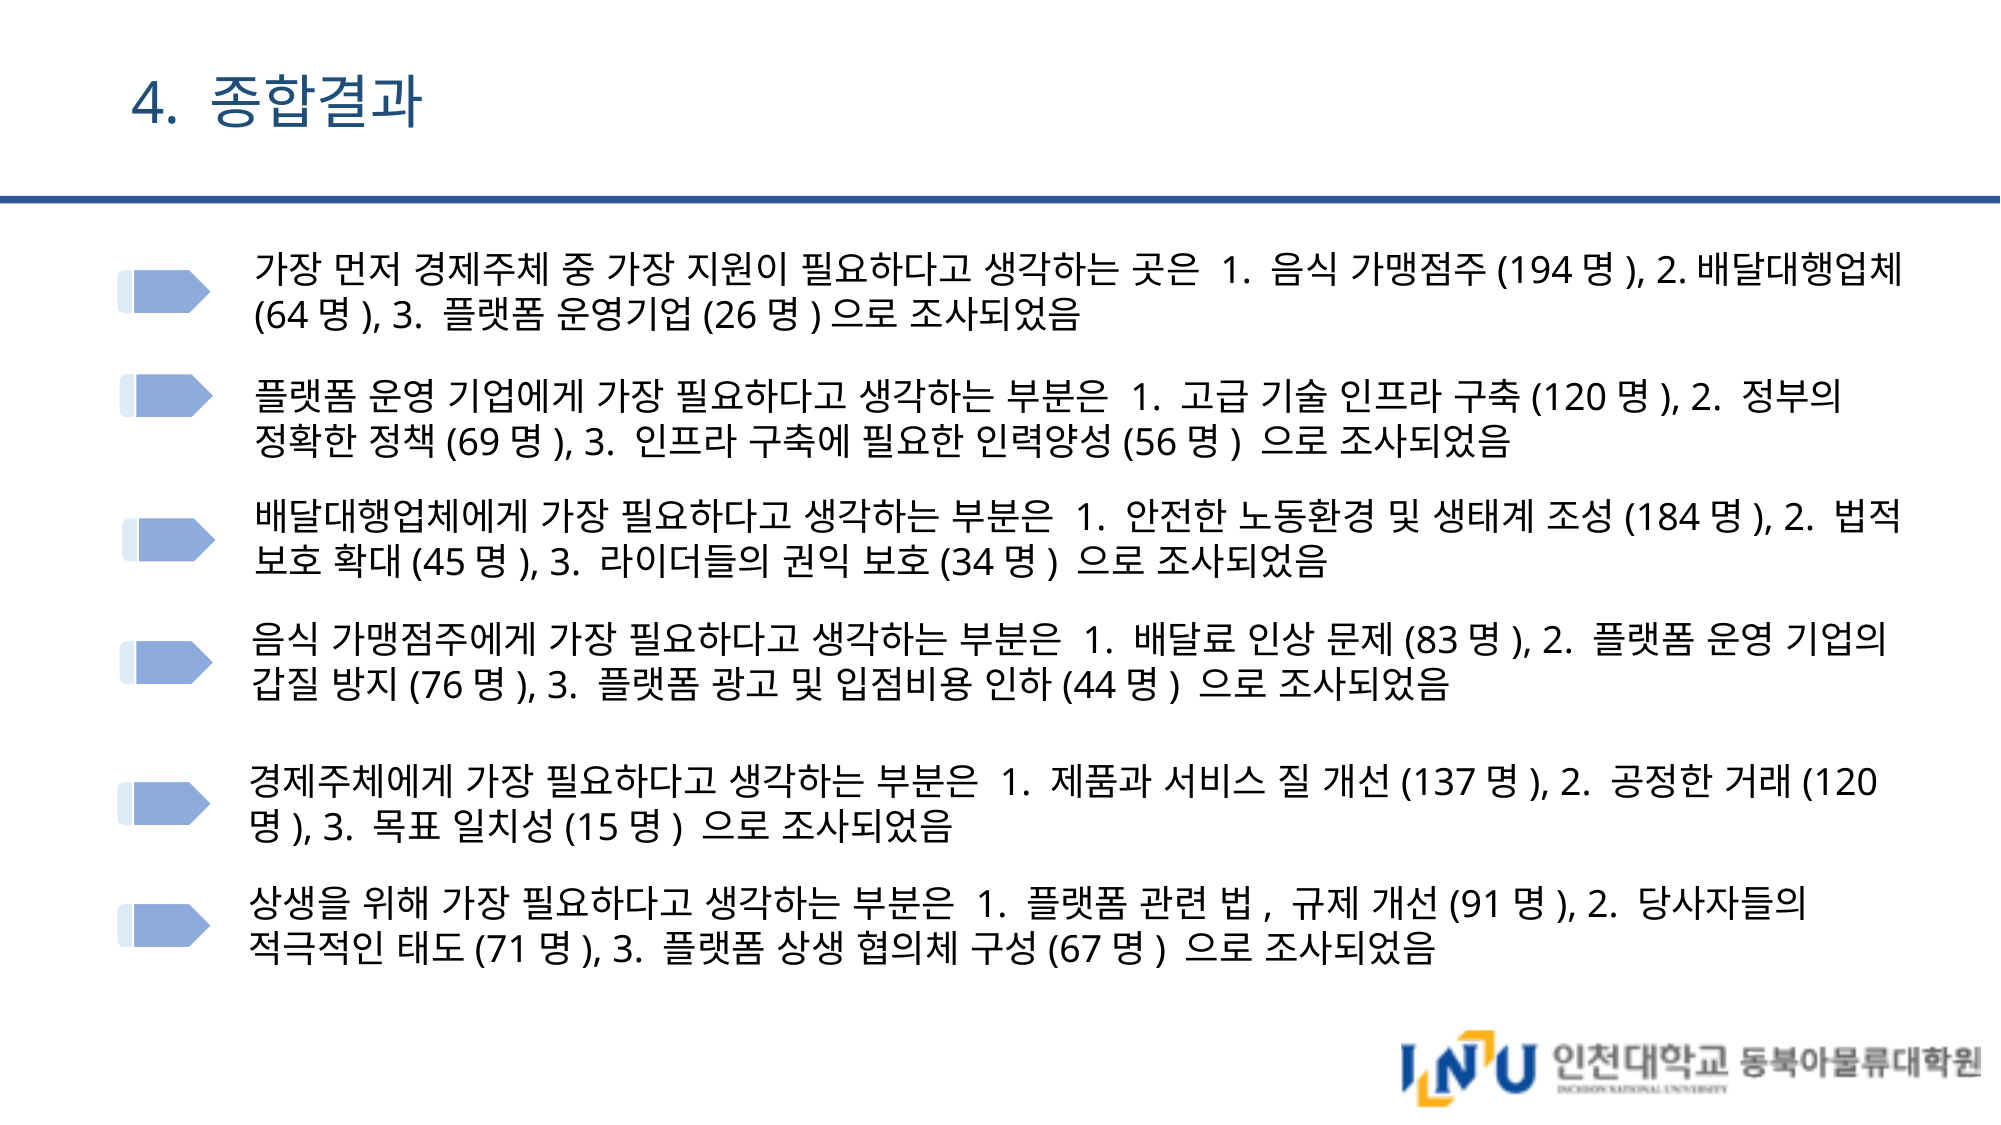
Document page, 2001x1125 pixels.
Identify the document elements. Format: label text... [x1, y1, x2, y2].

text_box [118, 640, 215, 686]
text_box 플랫폼 운영 기업에게 가장 필요하다고 생각하는 부분은 1. 고급 기술 인프라 구축(120명), 2. 정부의 정확한 정책(69명), 3. 인프라 구축에 필요한 인력양성(56명) 으로 조사되었음 [239, 365, 1963, 470]
text_box 4. 종합결과 [116, 57, 439, 143]
text_box 경제주체에게 가장 필요하다고 생각하는 부분은 1. 제품과 서비스 질 개선(137명), 2. 공정한 거래(120명), 3. 목표 일치성(15명) 으로 조사되었음 [233, 750, 1957, 856]
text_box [116, 902, 213, 948]
text_box 배달대행업체에게 가장 필요하다고 생각하는 부분은 1. 안전한 노동환경 및 생태계 조성(184명), 2. 법적 보호 확대(45명), 3. 라이더들의 권익 보호(34명) 으로 조사되었음 [239, 485, 1963, 591]
text_box [0, 195, 2000, 204]
text_box 음식 가맹점주에게 가장 필요하다고 생각하는 부분은 1. 배달료 인상 문제(83명), 2. 플랫폼 운영 기업의 갑질 방지(76명), 3. 플랫폼 광고 및 입점비용 인하(44명) 으로 조사되었음 [237, 608, 1961, 714]
text_box 상생을 위해 가장 필요하다고 생각하는 부분은 1. 플랫폼 관련 법, 규제 개선(91명), 2. 당사자들의 적극적인 태도(71명), 3. 플랫폼 상생 협의체 구성(67명) 으로 조사되었음 [233, 872, 1957, 978]
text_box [116, 269, 213, 315]
picture [1400, 1014, 1981, 1125]
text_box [116, 781, 213, 827]
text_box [118, 373, 215, 419]
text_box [121, 517, 218, 563]
text_box 가장 먼저 경제주체 중 가장 지원이 필요하다고 생각하는 곳은 1. 음식 가맹점주(194명), 2.배달대행업체(64명), 3. 플랫폼 운영기업(26명)으로 조사되었음 [239, 238, 1963, 344]
